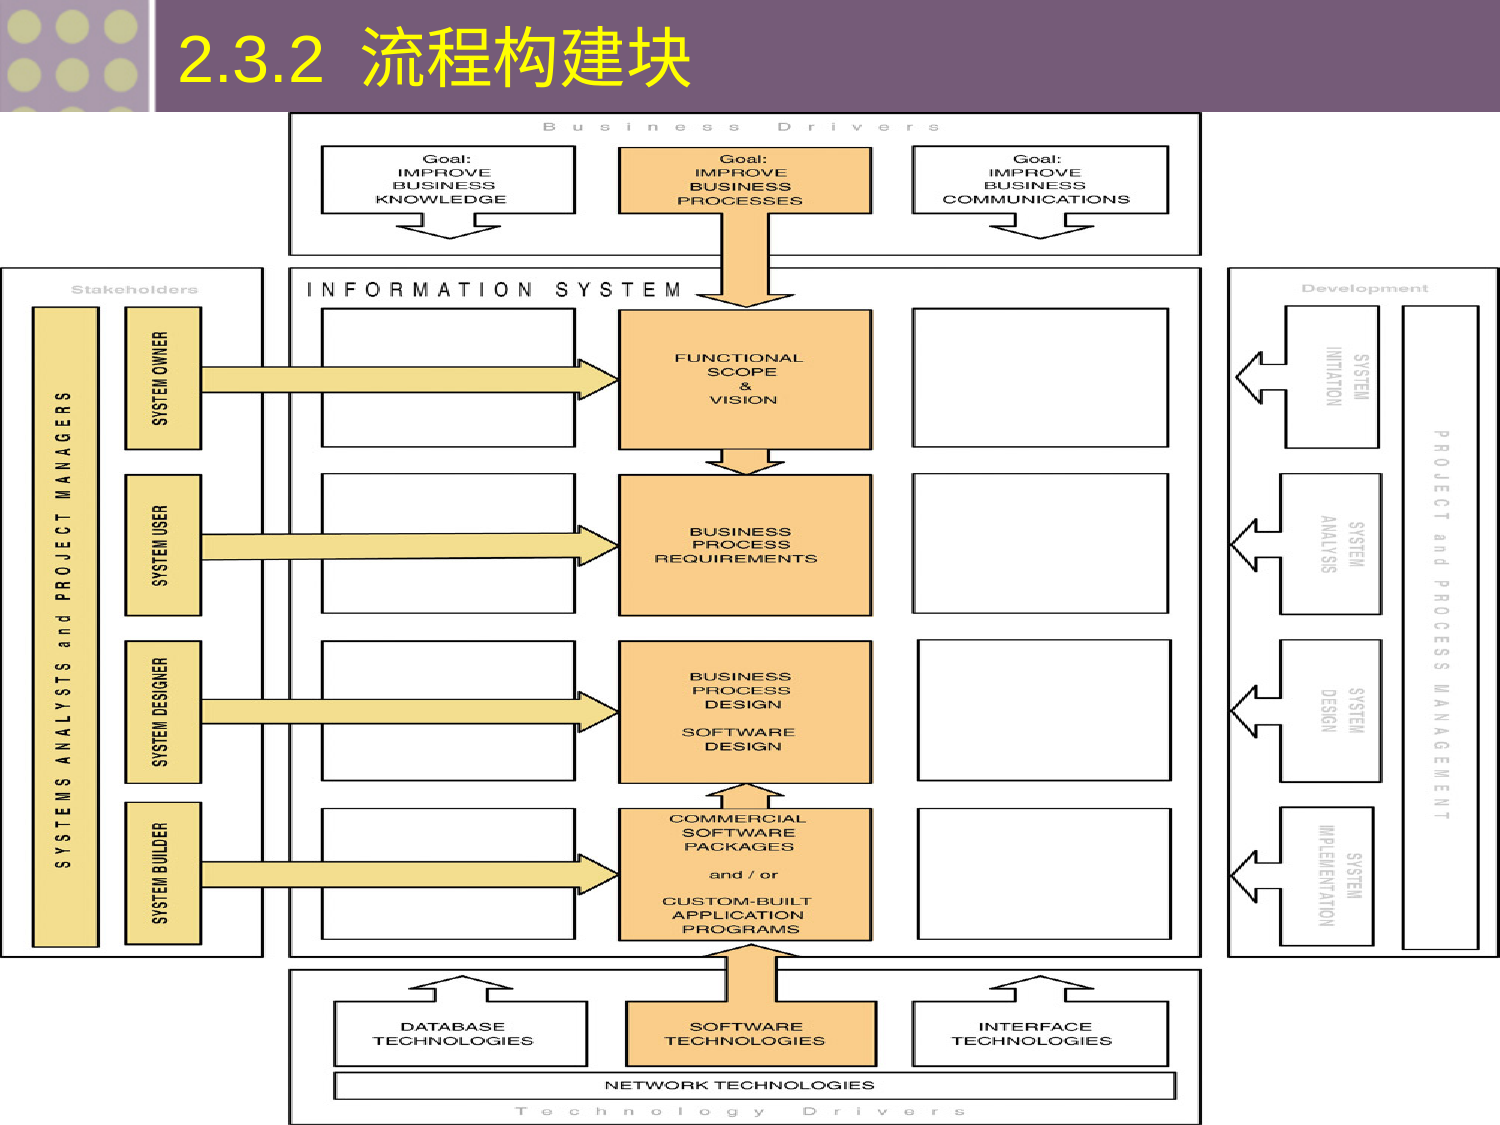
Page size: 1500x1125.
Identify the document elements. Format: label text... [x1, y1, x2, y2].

picture [0, 0, 1500, 1125]
text_box 2.3.2 流程构建块 [162, 0, 1500, 112]
